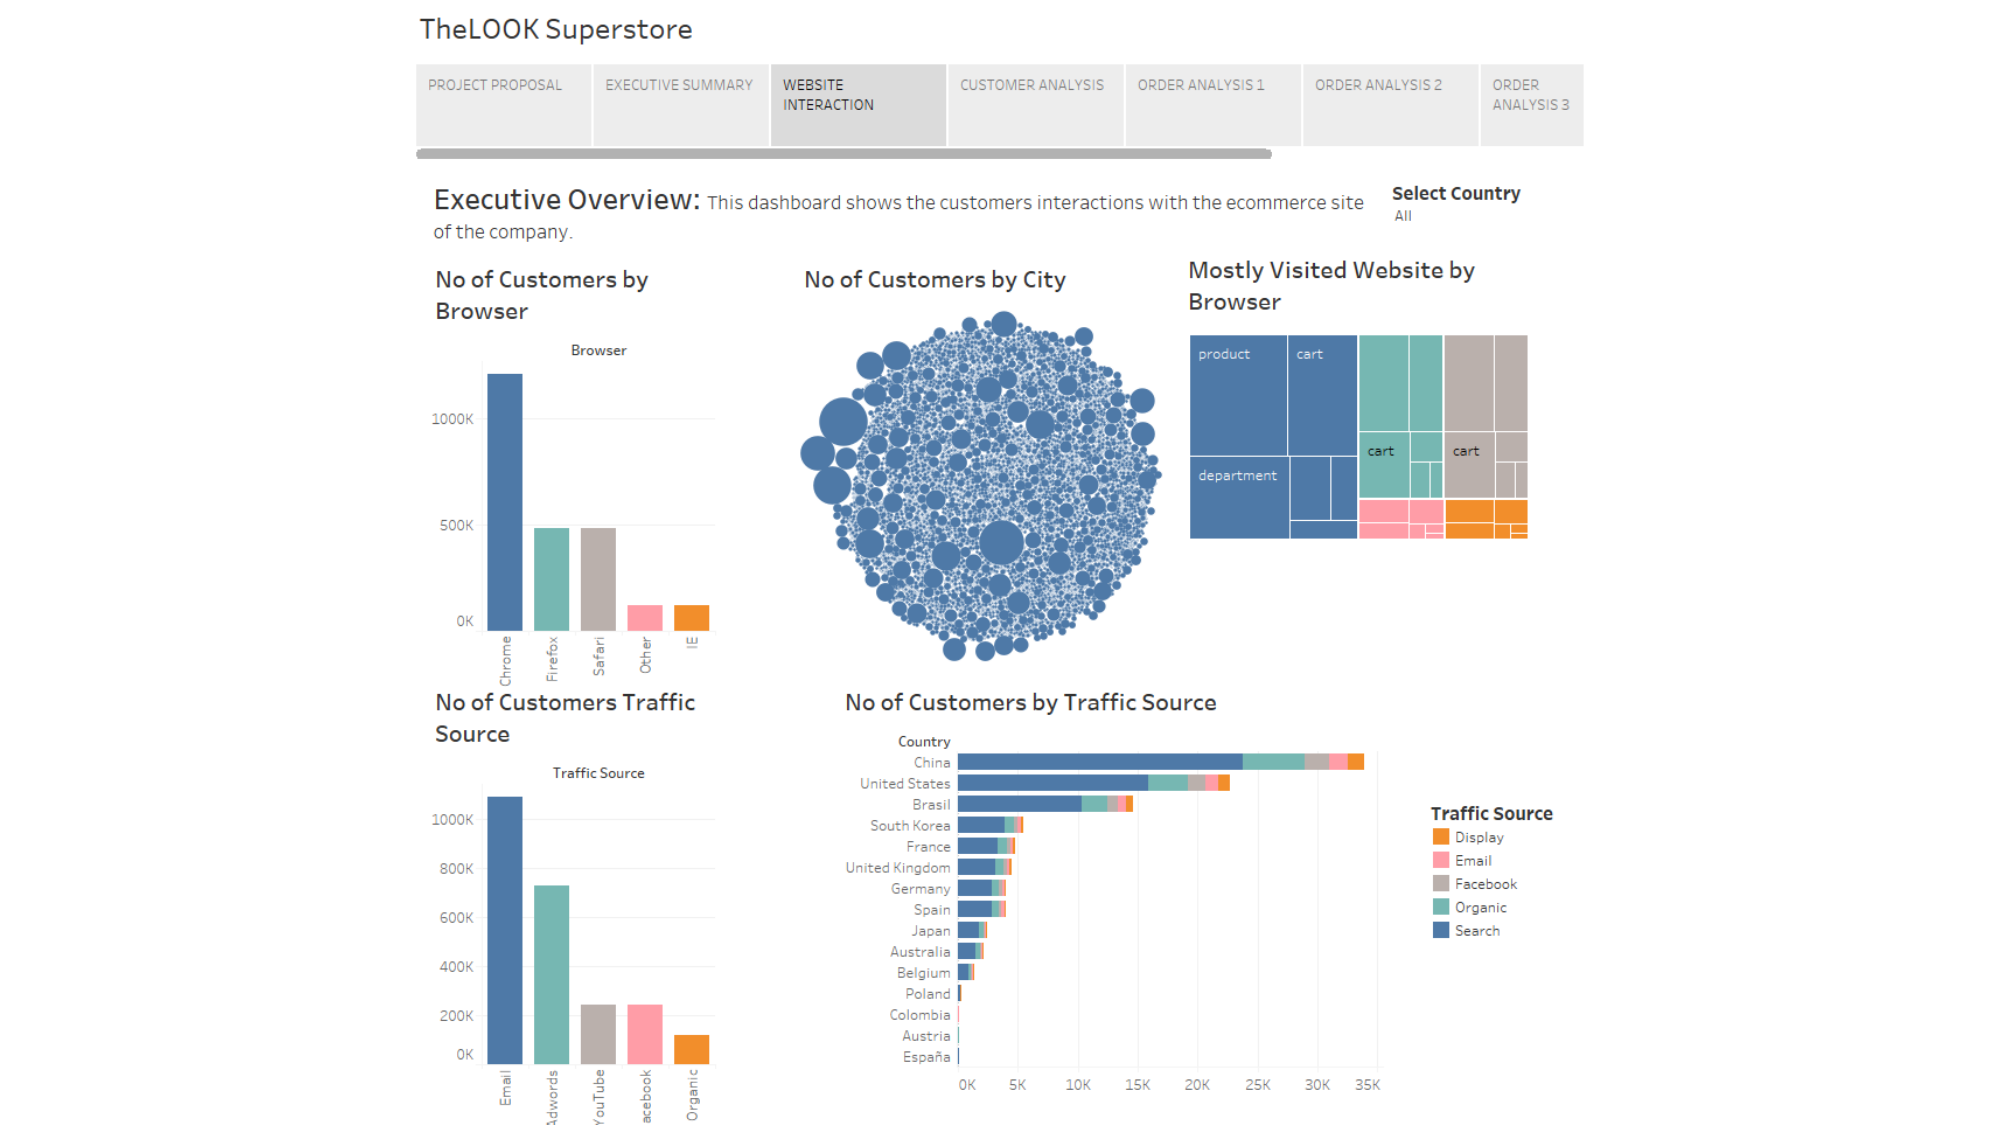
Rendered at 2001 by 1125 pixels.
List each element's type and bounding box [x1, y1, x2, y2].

picture [407, 0, 1593, 1125]
